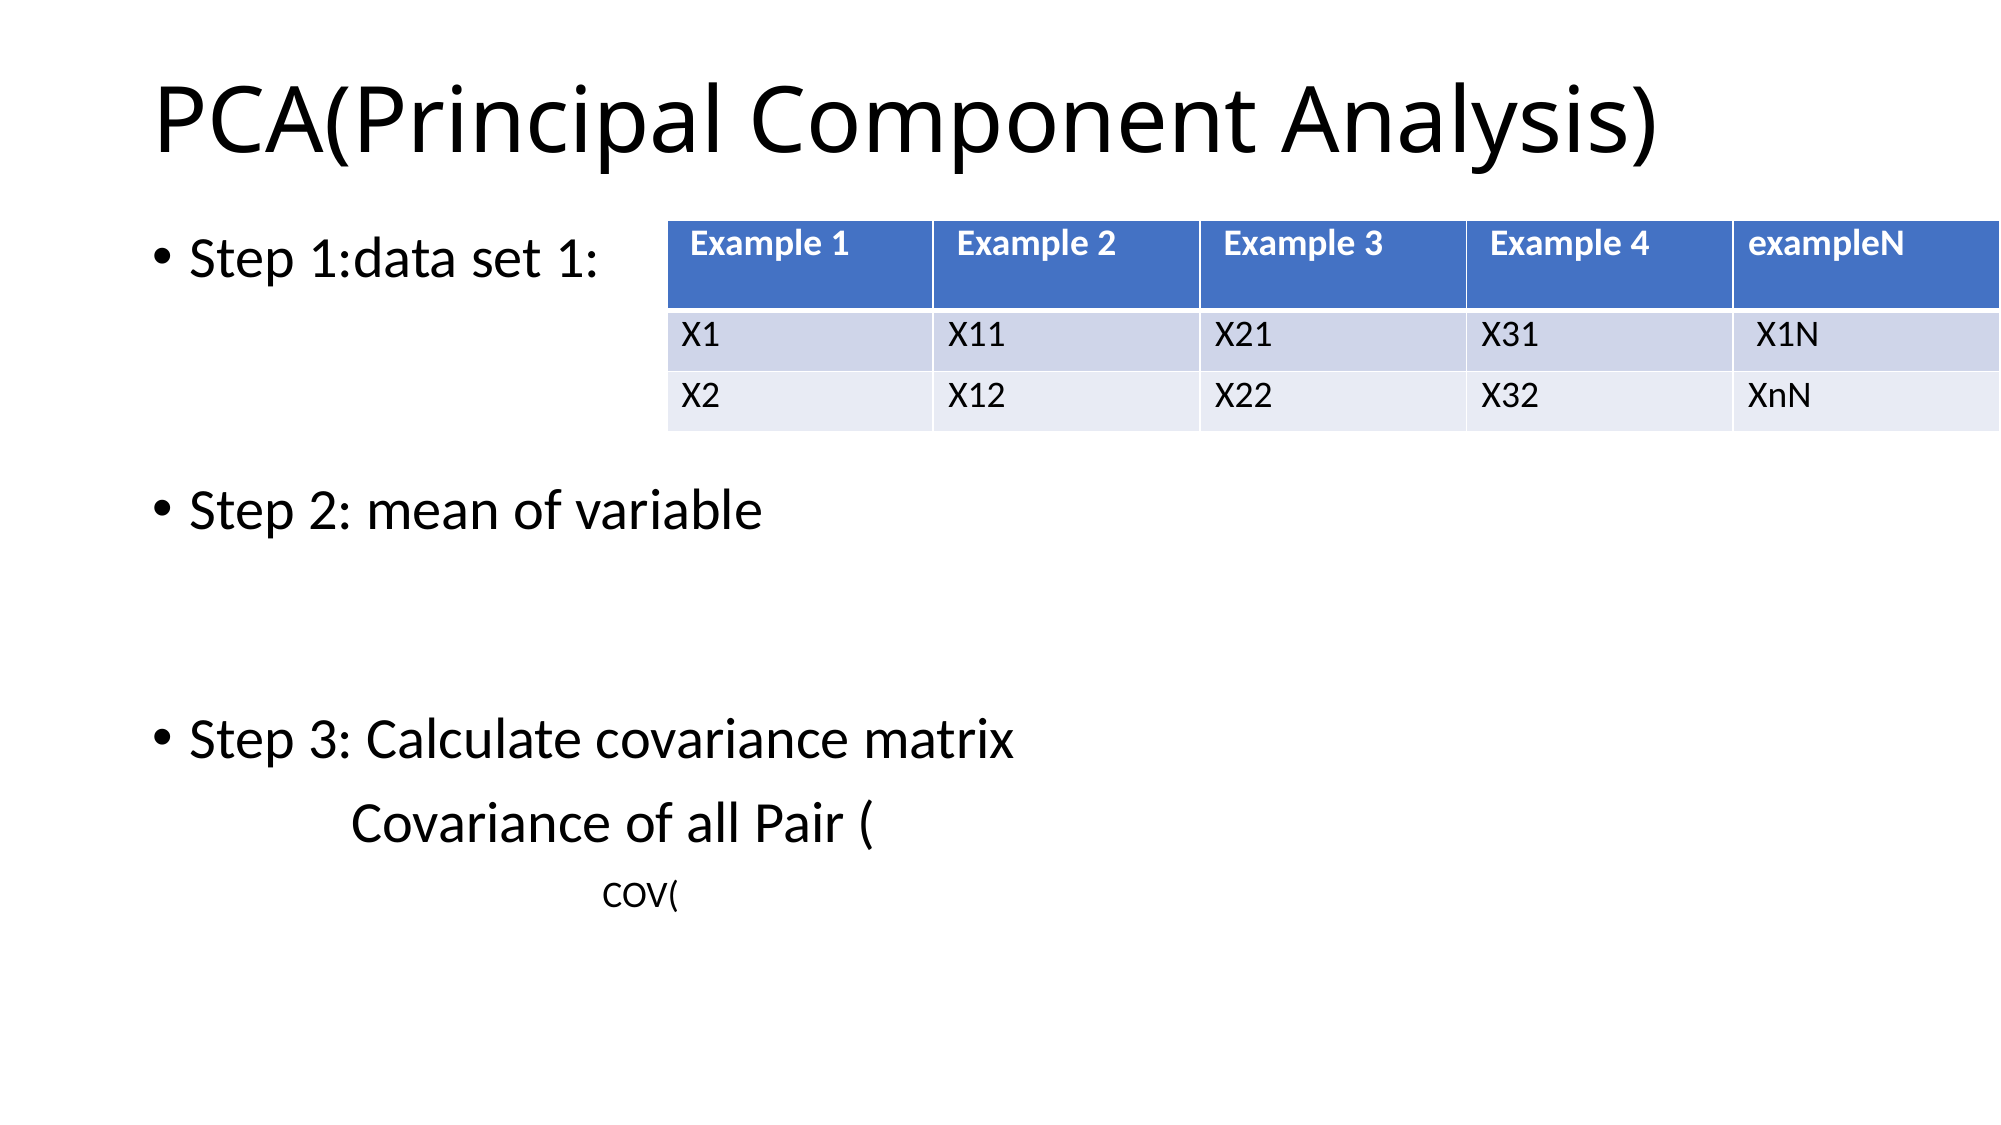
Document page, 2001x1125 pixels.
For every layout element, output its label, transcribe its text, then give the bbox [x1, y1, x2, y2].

table_cell X32 [1467, 372, 1732, 431]
table_cell X12 [934, 372, 1199, 431]
table_cell X1 [668, 313, 932, 371]
table_header Example 4 [1467, 221, 1732, 308]
table_cell X22 [1201, 372, 1466, 431]
table_cell X31 [1467, 313, 1732, 371]
title PCA(Principal Component Analysis) [137, 59, 1863, 186]
table_header exampleN [1734, 221, 1999, 308]
table_cell XnN [1734, 372, 1999, 431]
table_header Example 3 [1201, 221, 1466, 308]
table_header Example 1 [668, 221, 932, 308]
table_cell X2 [668, 372, 932, 431]
table_cell X1N [1734, 313, 1999, 371]
table_header Example 2 [934, 221, 1199, 308]
table_cell X11 [934, 313, 1199, 371]
table_cell X21 [1201, 313, 1466, 371]
